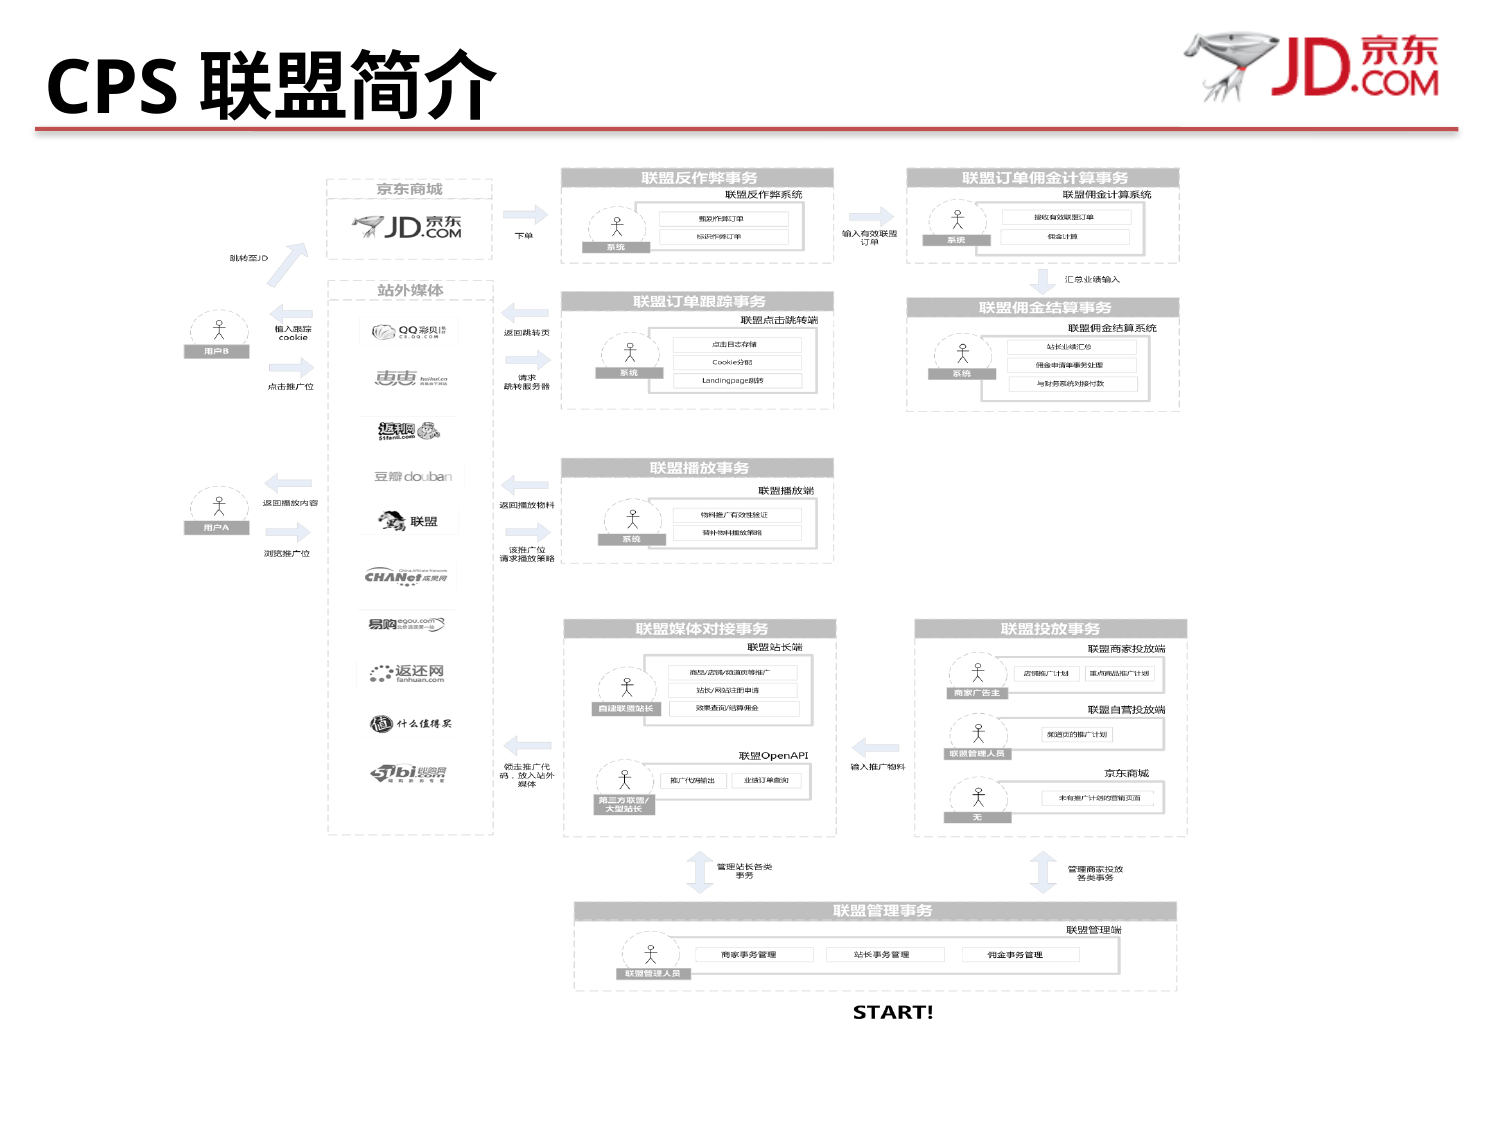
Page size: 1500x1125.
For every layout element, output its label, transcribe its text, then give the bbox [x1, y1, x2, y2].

picture [1181, 19, 1459, 113]
title CPS联盟简介 [29, 30, 1235, 124]
picture [182, 166, 1188, 1024]
